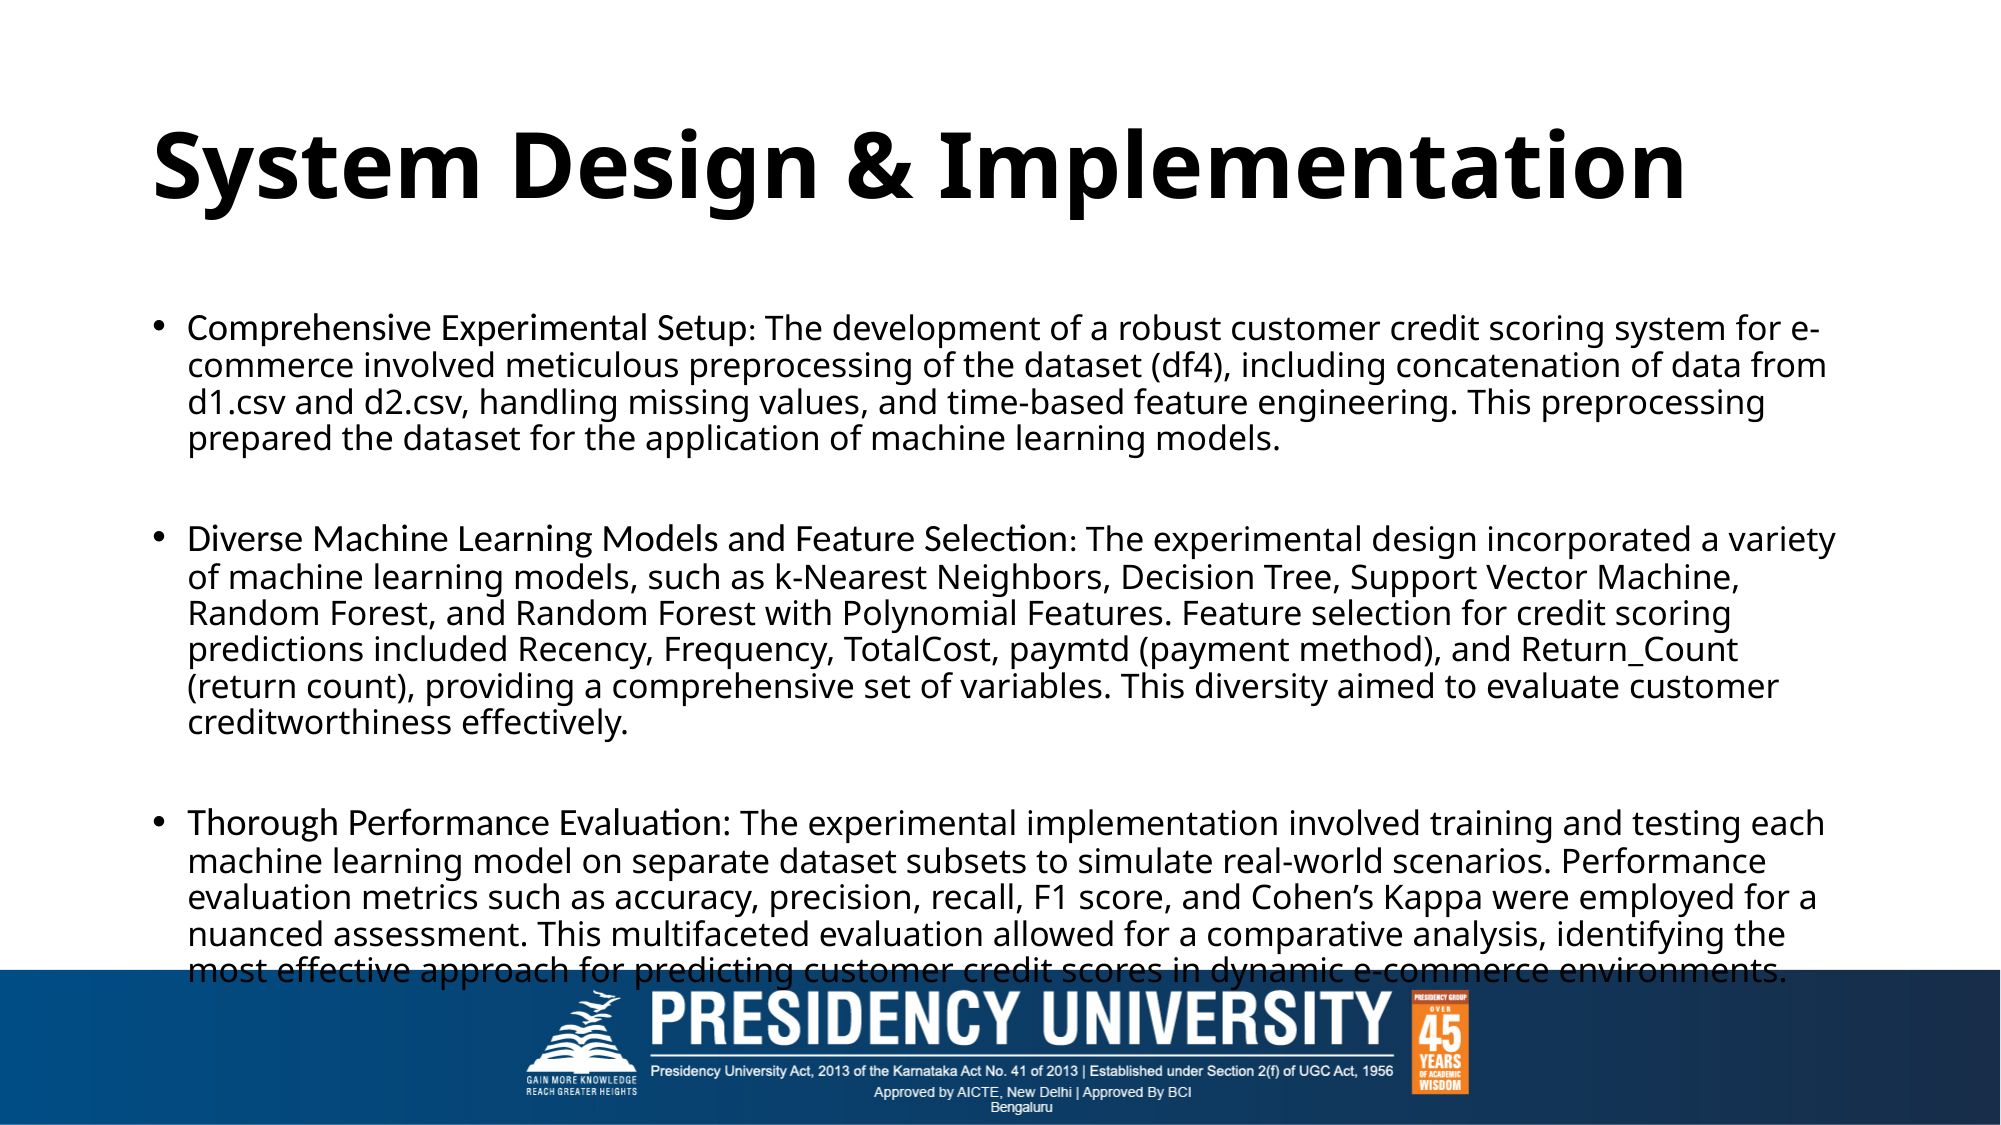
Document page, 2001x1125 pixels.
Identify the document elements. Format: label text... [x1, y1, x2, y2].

list Comprehensive Experimental Setup: The development of a robust customer credit scoring system for e-commerce involved meticulous preprocessing of the dataset (df4), including concatenation of data from d1.csv and d2.csv, handling missing values, and time-based feature engineering. This preprocessing prepared the dataset for the application of machine learning models. Diverse Machine Learning Models and Feature Selection: The experimental design incorporated a variety of machine learning models, such as k-Nearest Neighbors, Decision Tree, Support Vector Machine, Random Forest, and Random Forest with Polynomial Features. Feature selection for credit scoring predictions included Recency, Frequency, TotalCost, paymtd (payment method), and Return_Count (return count), providing a comprehensive set of variables. This diversity aimed to evaluate customer creditworthiness effectively. Thorough Performance Evaluation: The experimental implementation involved training and testing each machine learning model on separate dataset subsets to simulate real-world scenarios. Performance evaluation metrics such as accuracy, precision, recall, F1 score, and Cohen’s Kappa were employed for a nuanced assessment. This multifaceted evaluation allowed for a comparative analysis, identifying the most effective approach for predicting customer credit scores in dynamic e-commerce environments. [137, 299, 1863, 1014]
title System Design & Implementation [137, 59, 1863, 278]
picture [0, 0, 2001, 1125]
